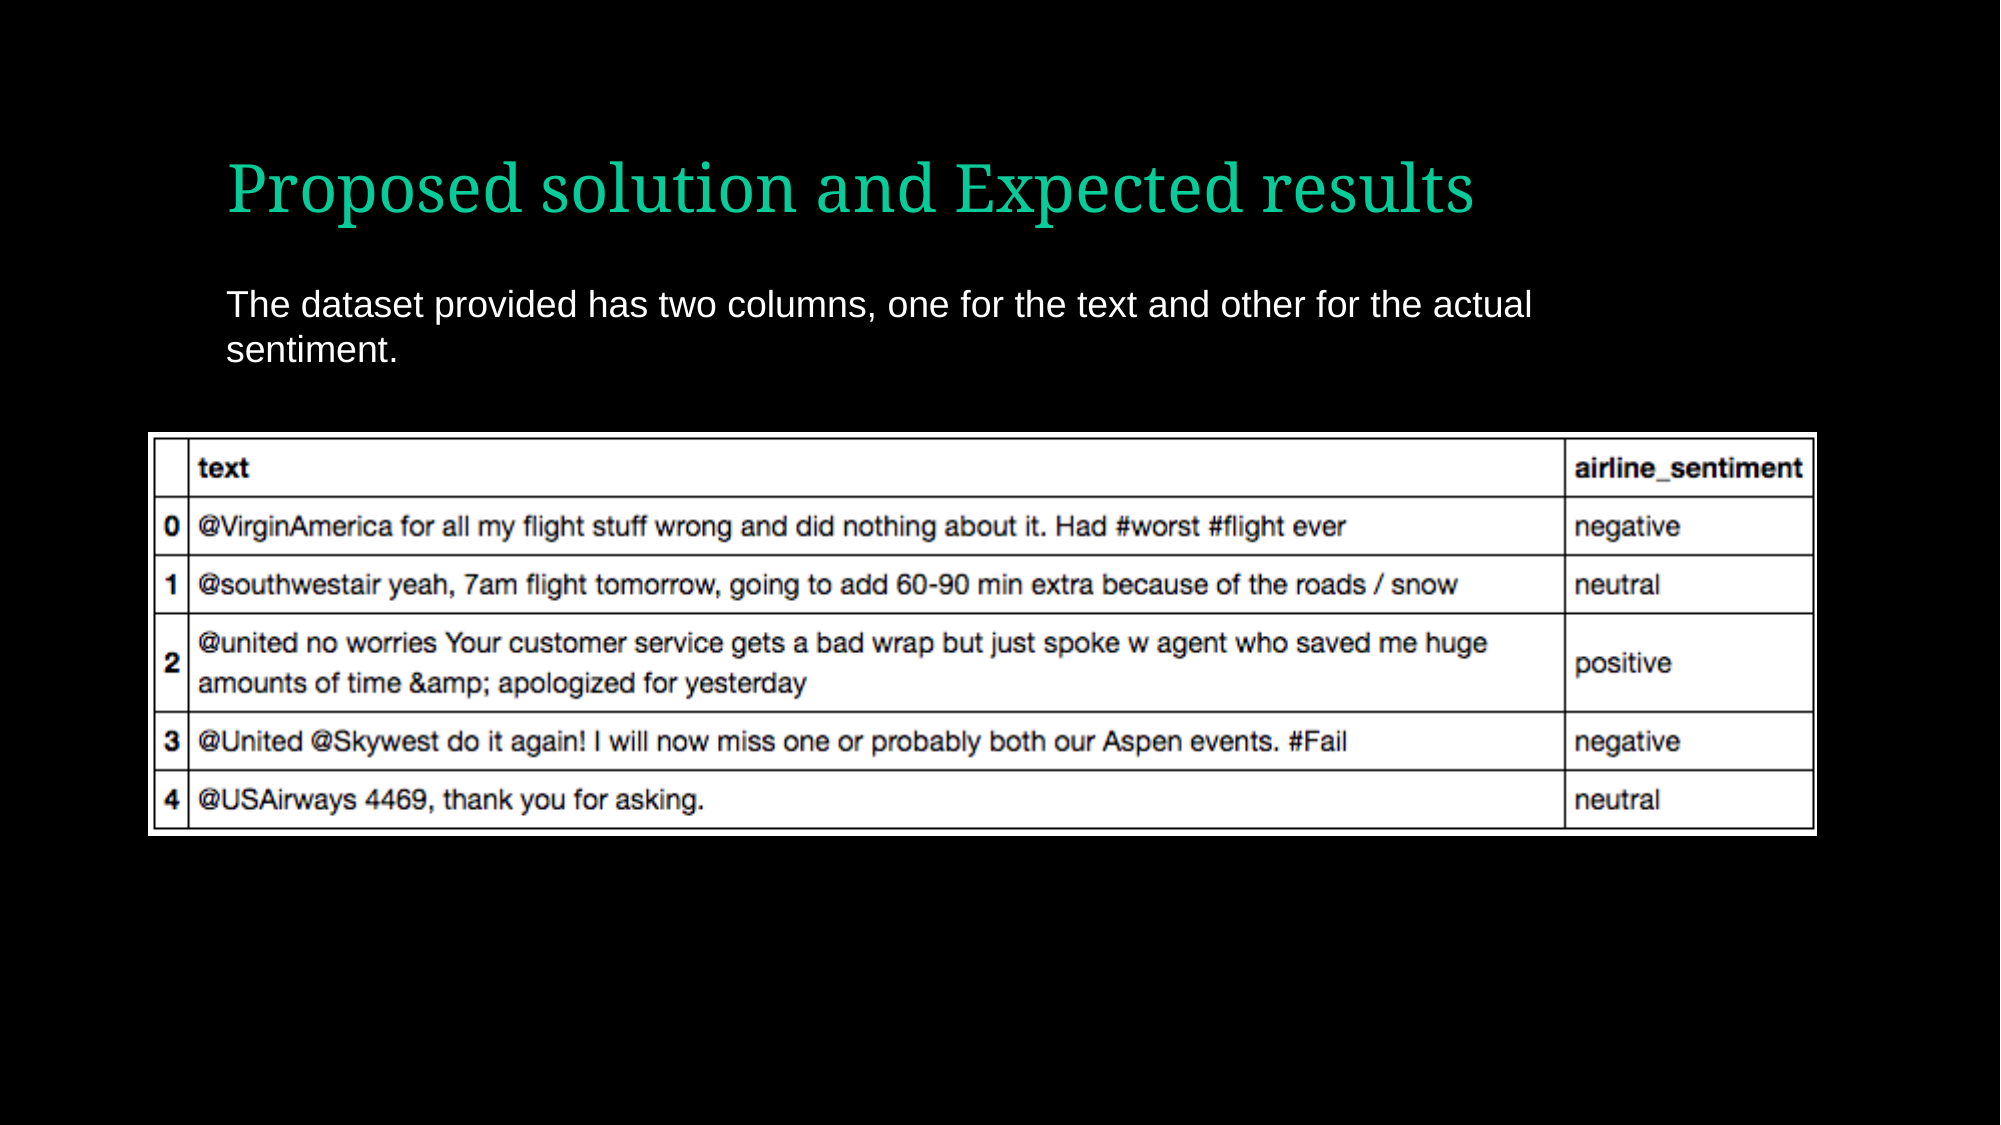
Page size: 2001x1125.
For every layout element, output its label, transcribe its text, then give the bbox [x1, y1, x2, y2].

title Proposed solution and Expected results [212, 59, 1788, 235]
picture [148, 432, 1817, 836]
text_box The dataset provided has two columns, one for the text and other for the actual sentiment. [211, 264, 1617, 396]
